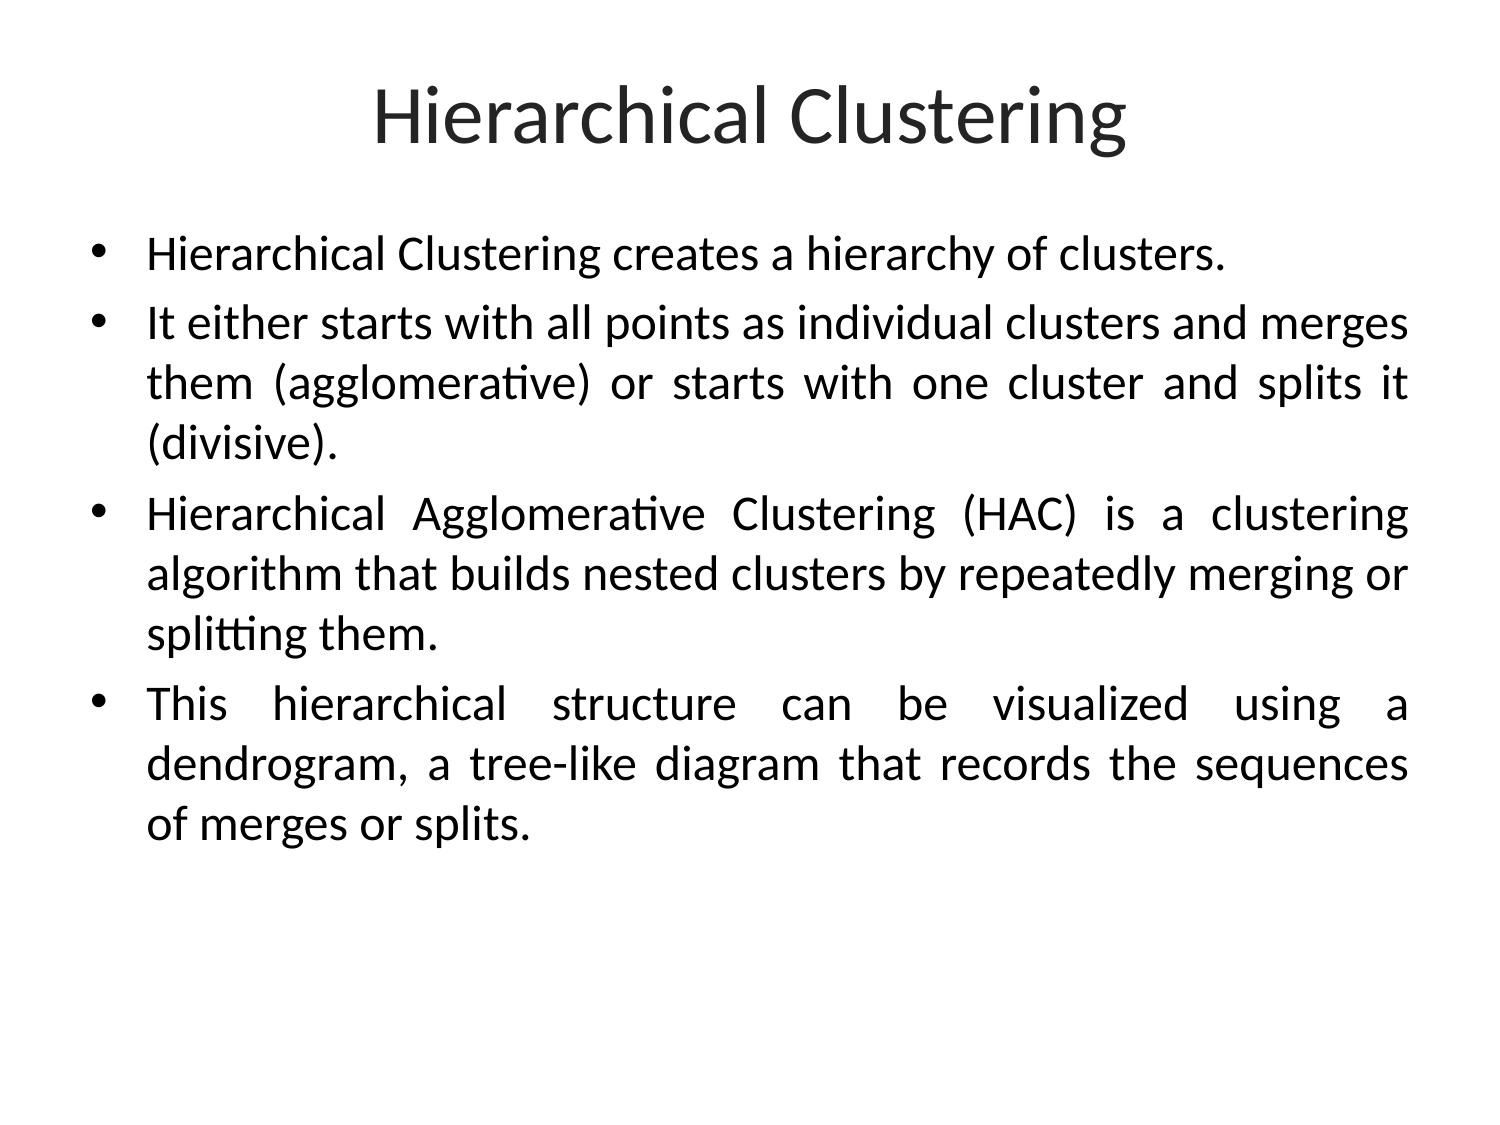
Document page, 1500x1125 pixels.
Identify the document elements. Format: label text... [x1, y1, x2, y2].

list Hierarchical Clustering creates a hierarchy of clusters. It either starts with all points as individual clusters and merges them (agglomerative) or starts with one cluster and splits it (divisive). Hierarchical Agglomerative Clustering (HAC) is a clustering algorithm that builds nested clusters by repeatedly merging or splitting them. This hierarchical structure can be visualized using a dendrogram, a tree-like diagram that records the sequences of merges or splits. [75, 212, 1425, 1005]
title Hierarchical Clustering [75, 45, 1425, 175]
